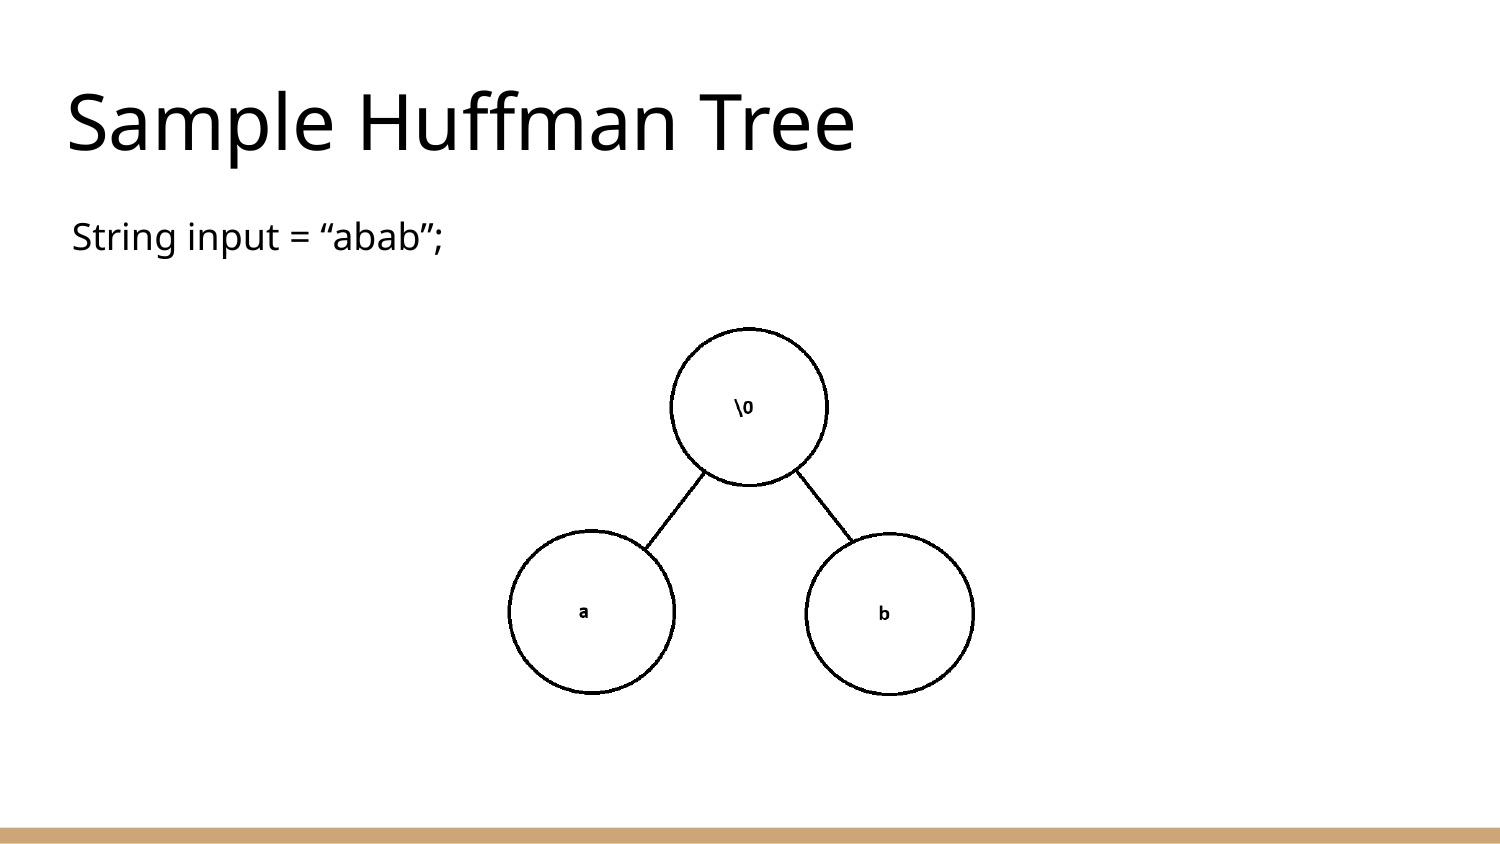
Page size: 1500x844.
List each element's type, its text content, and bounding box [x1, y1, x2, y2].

title Sample Huffman Tree [51, 51, 1449, 189]
text_box String input = “abab”; [56, 198, 550, 303]
picture [441, 258, 1011, 717]
